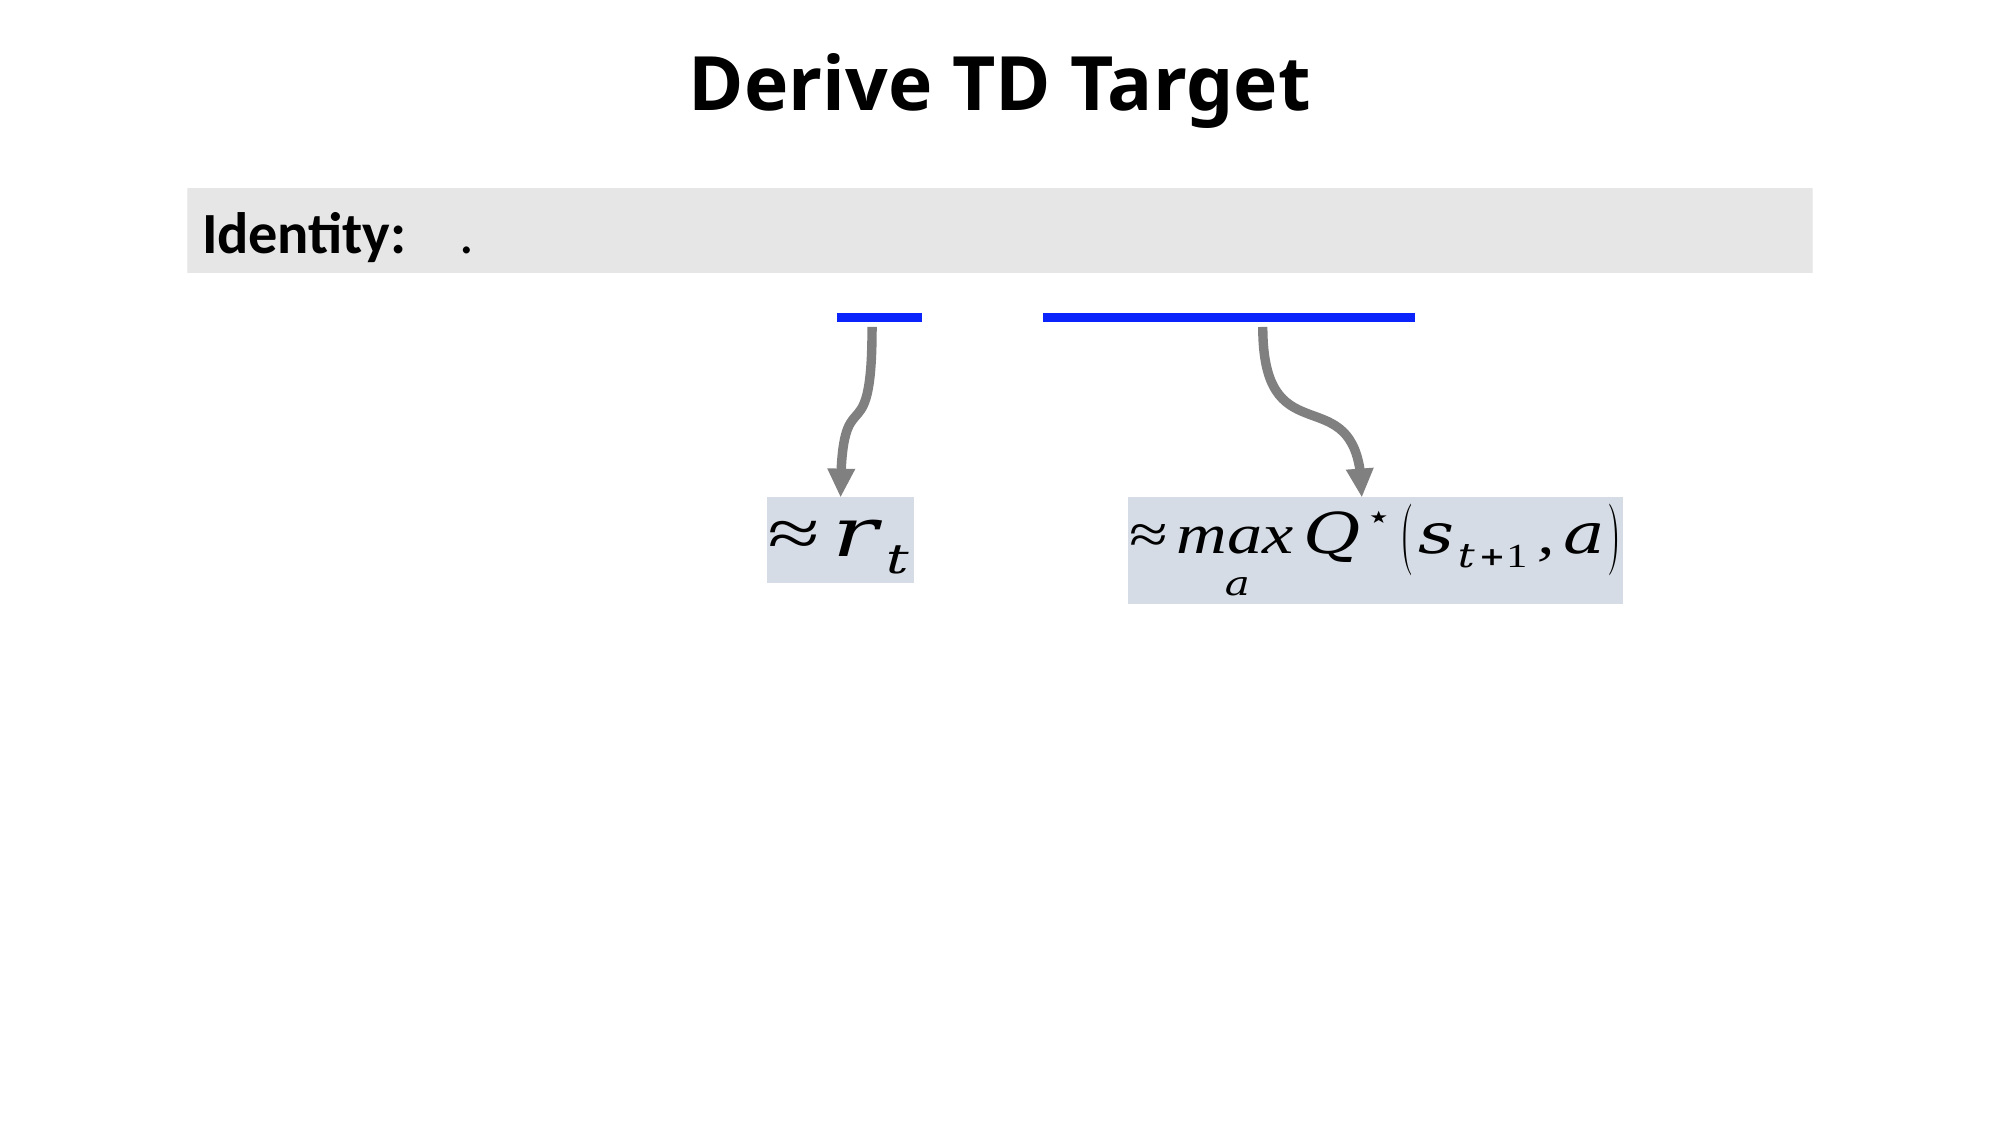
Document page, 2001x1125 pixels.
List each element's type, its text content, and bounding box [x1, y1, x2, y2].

title Derive TD Target [0, 1, 2000, 172]
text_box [771, 396, 942, 428]
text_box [1227, 362, 1398, 462]
